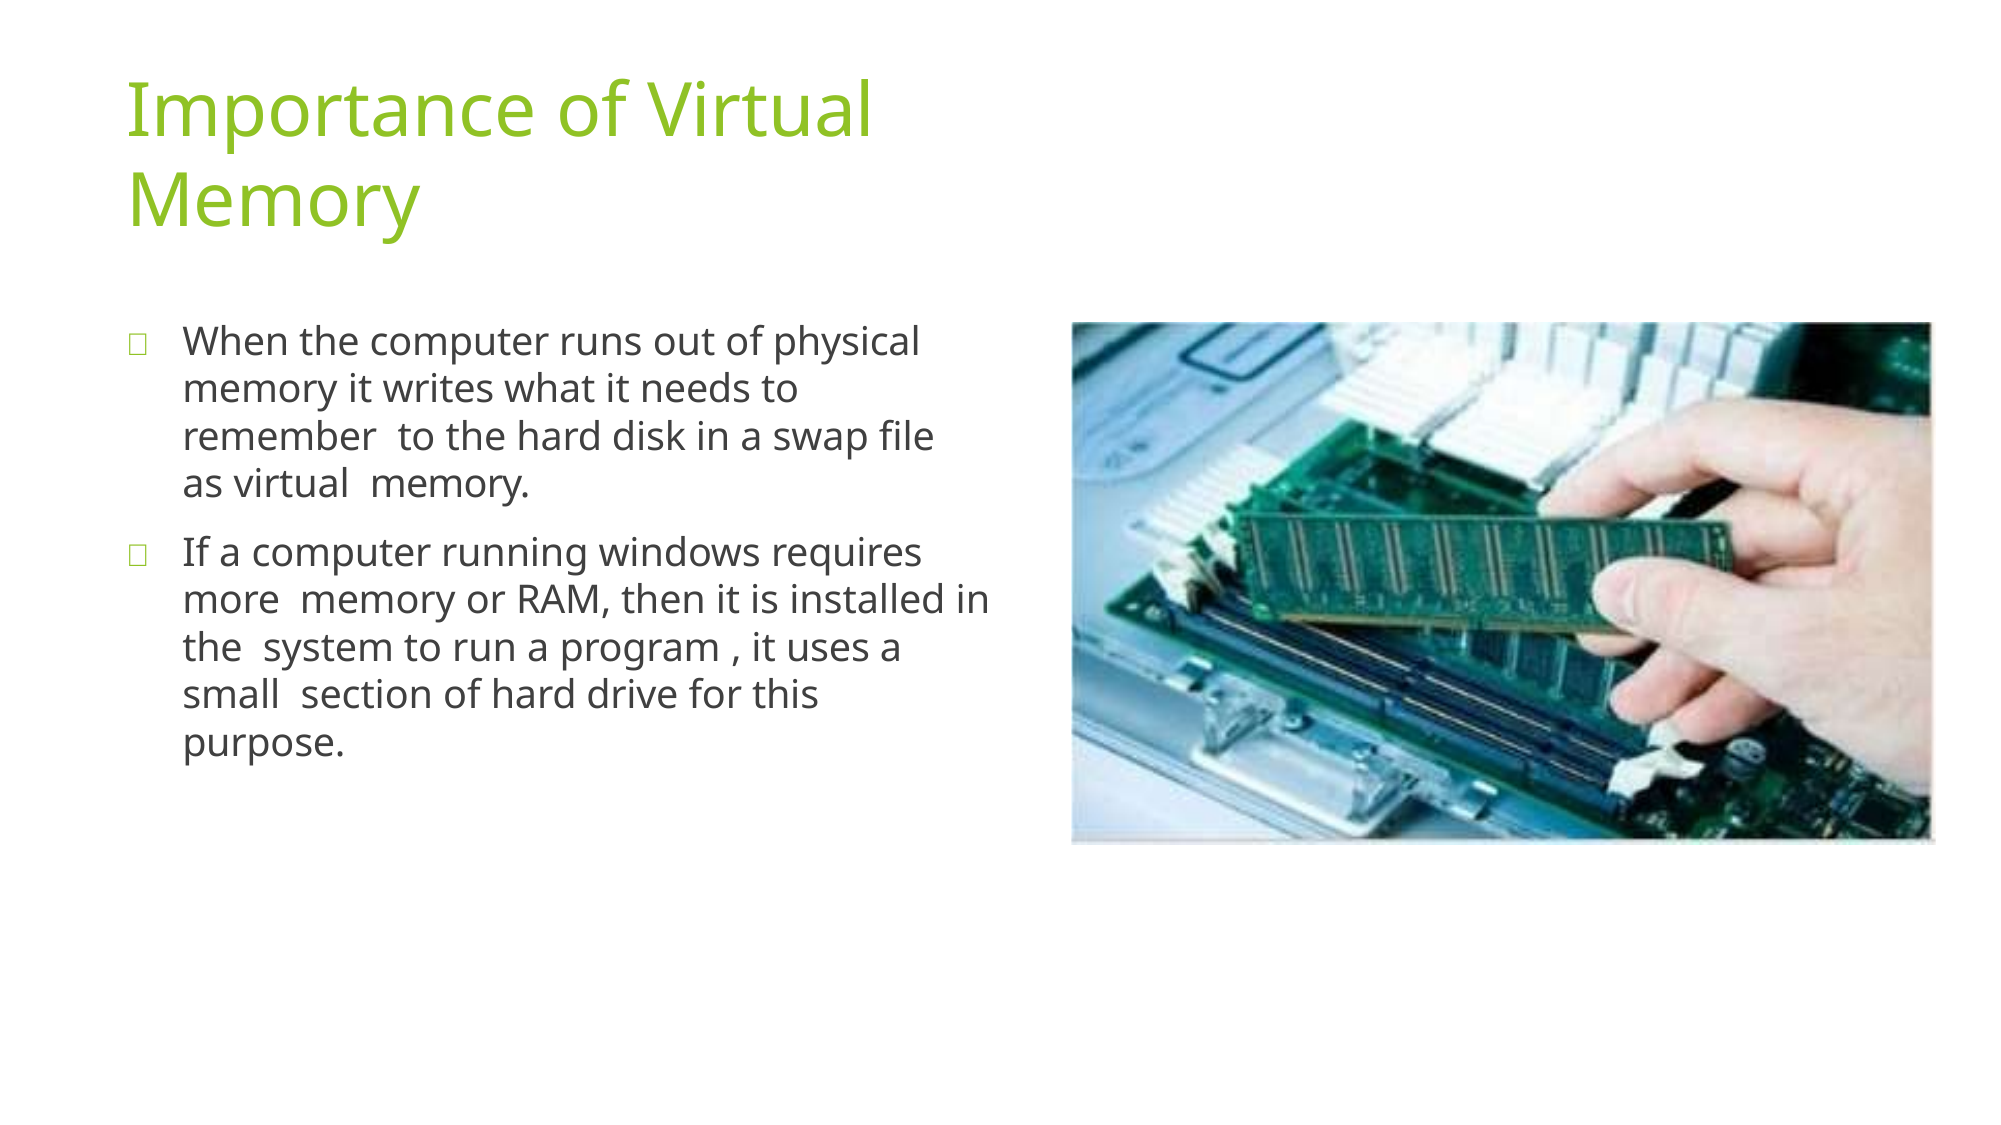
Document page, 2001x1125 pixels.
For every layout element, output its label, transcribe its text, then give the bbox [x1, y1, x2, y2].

text_box  When the computer runs out of physical memory it writes what it needs to remember to the hard disk in a swap file as virtual memory.  If a computer running windows requires more memory or RAM, then it is installed in the system to run a program , it uses a small section of hard drive for this purpose. [124, 313, 993, 764]
text_box [1071, 322, 1936, 845]
title Importance of Virtual Memory [124, 55, 1135, 246]
